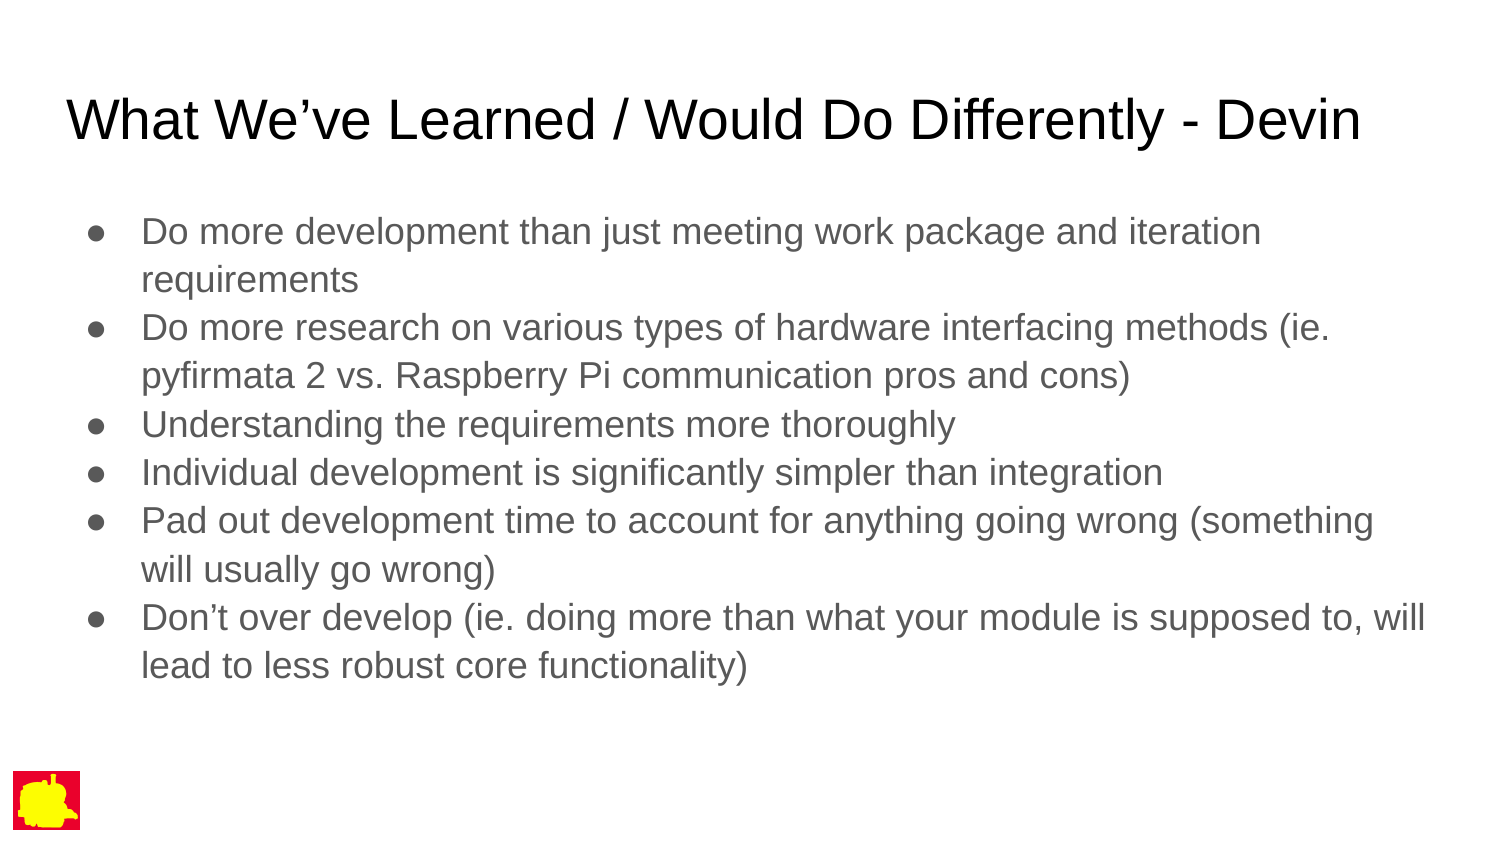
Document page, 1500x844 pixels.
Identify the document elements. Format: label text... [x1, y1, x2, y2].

list Do more development than just meeting work package and iteration requirements Do more research on various types of hardware interfacing methods (ie. pyfirmata 2 vs. Raspberry Pi communication pros and cons) Understanding the requirements more thoroughly Individual development is significantly simpler than integration Pad out development time to account for anything going wrong (something will usually go wrong) Don’t over develop (ie. doing more than what your module is supposed to, will lead to less robust core functionality) [51, 189, 1449, 750]
title What We’ve Learned / Would Do Differently - Devin [51, 72, 1449, 167]
picture [13, 771, 80, 830]
